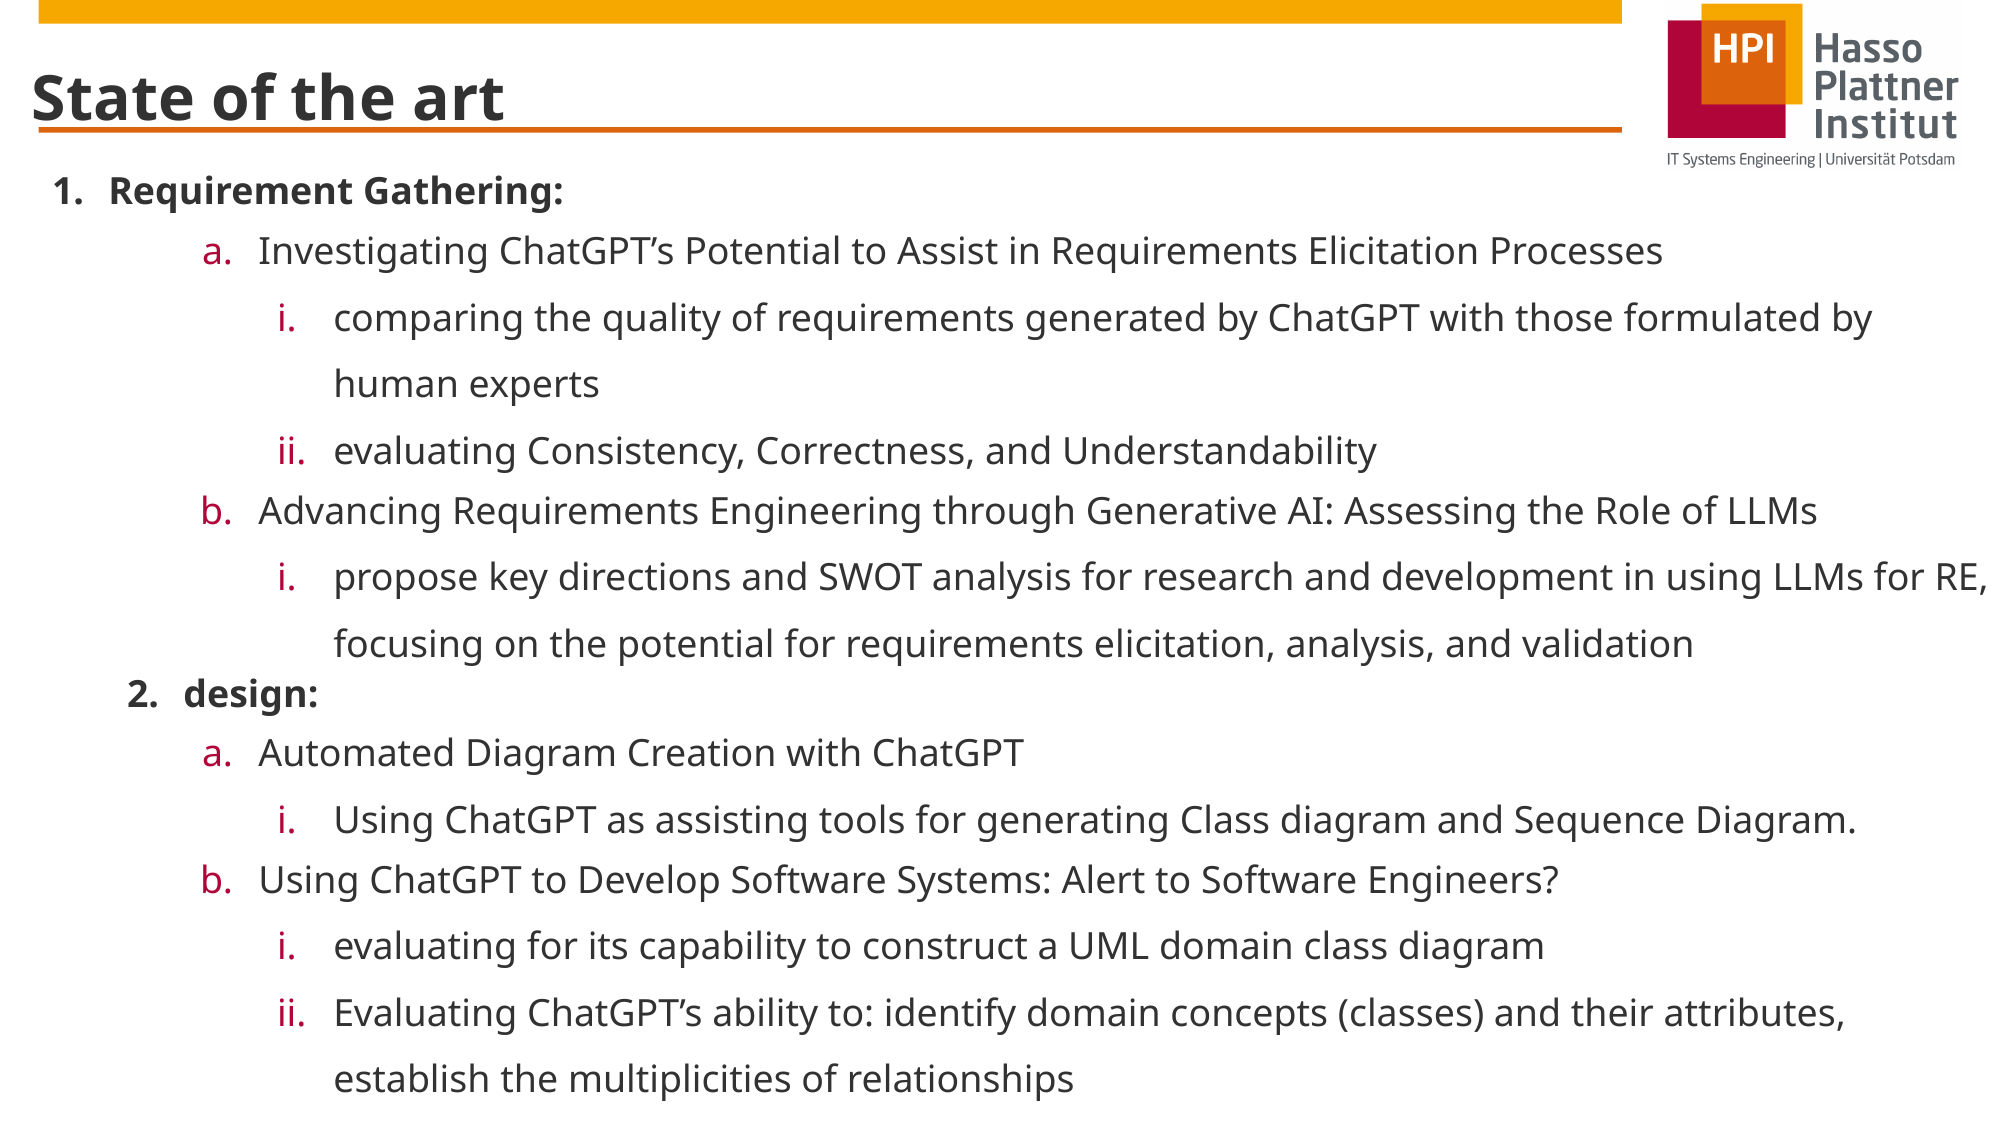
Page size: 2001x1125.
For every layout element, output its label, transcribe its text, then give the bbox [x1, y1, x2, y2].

title State of the art [31, 0, 1532, 134]
picture [1664, 0, 1965, 162]
subtitle Requirement Gathering: Investigating ChatGPT’s Potential to Assist in Requirements Elicitation Processes comparing the quality of requirements generated by ChatGPT with those formulated by human experts evaluating Consistency, Correctness, and Understandability Advancing Requirements Engineering through Generative AI: Assessing the Role of LLMs propose key directions and SWOT analysis for research and development in using LLMs for RE, focusing on the potential for requirements elicitation, analysis, and validation design: Automated Diagram Creation with ChatGPT Using ChatGPT as assisting tools for generating Class diagram and Sequence Diagram. Using ChatGPT to Develop Software Systems: Alert to Software Engineers? evaluating for its capability to construct a UML domain class diagram Evaluating ChatGPT’s ability to: identify domain concepts (classes) and their attributes, establish the multiplicities of relationships [33, 162, 2000, 1101]
